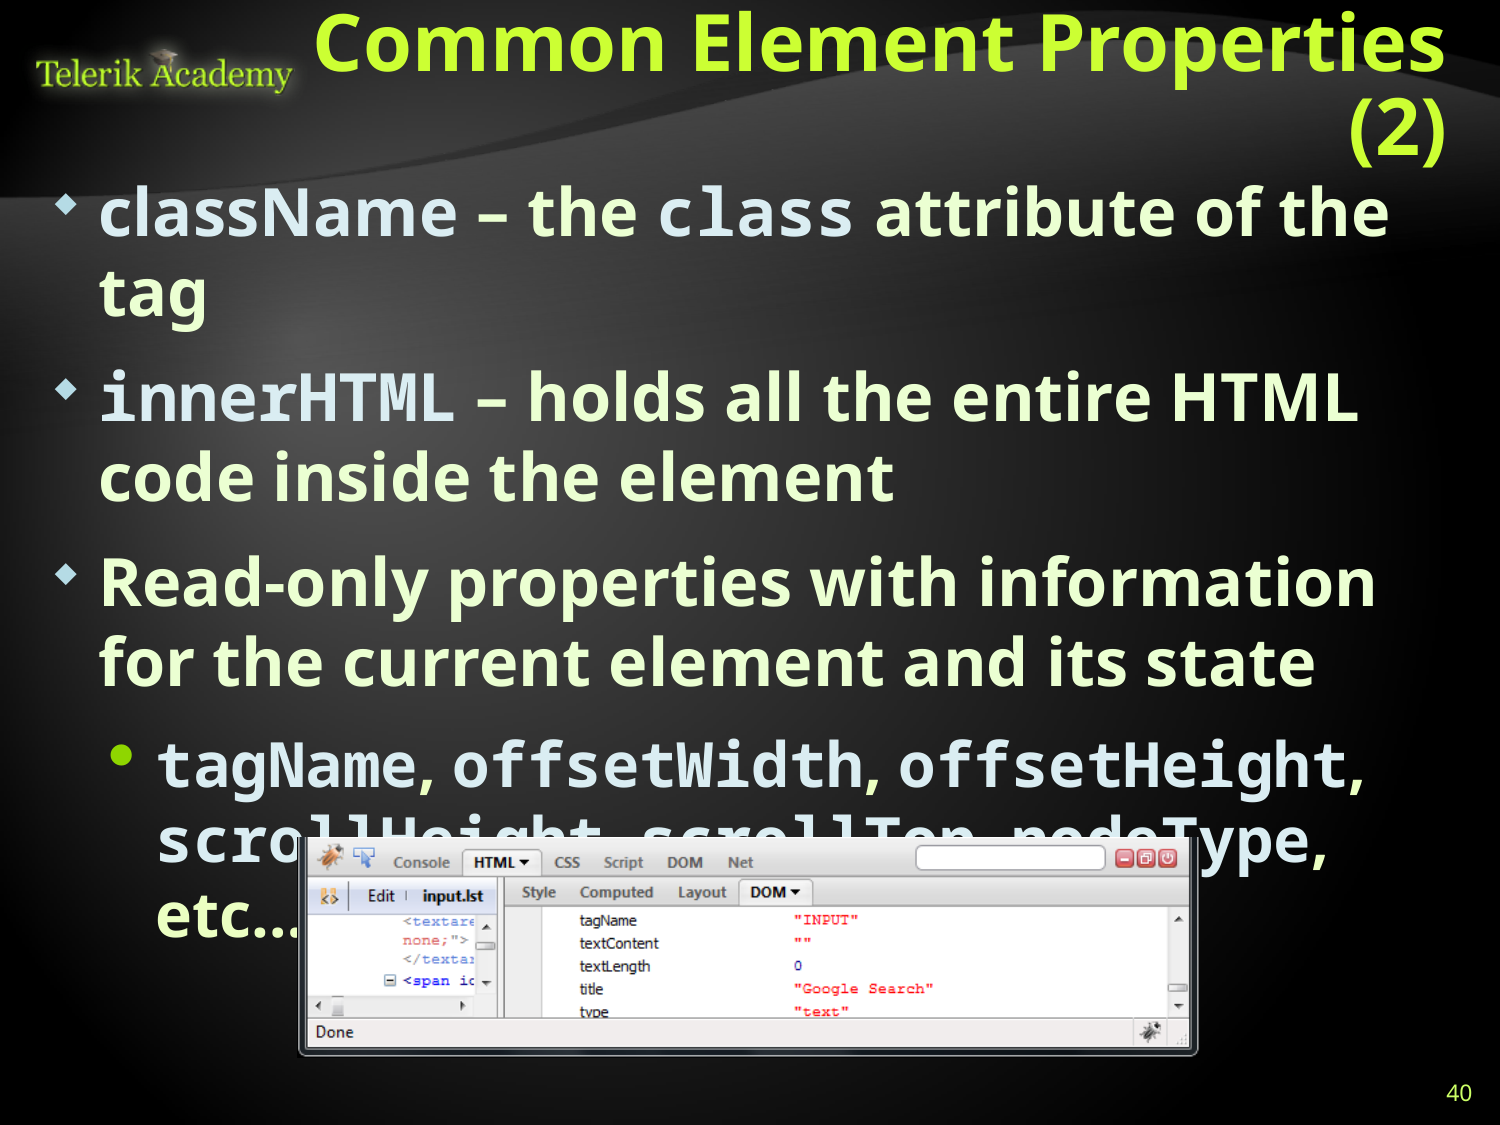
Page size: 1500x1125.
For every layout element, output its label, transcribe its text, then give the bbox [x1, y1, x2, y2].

slide_number 40 [1412, 1074, 1488, 1113]
title Common Element Properties (2) [297, 12, 1463, 162]
picture [0, 0, 1500, 1125]
list className – the class attribute of the tag innerHTML – holds all the entire HTML code inside the element Read-only properties with information for the current element and its state tagName, offsetWidth, offsetHeight, scrollHeight, scrollTop, nodeType, etc… [37, 162, 1463, 1100]
